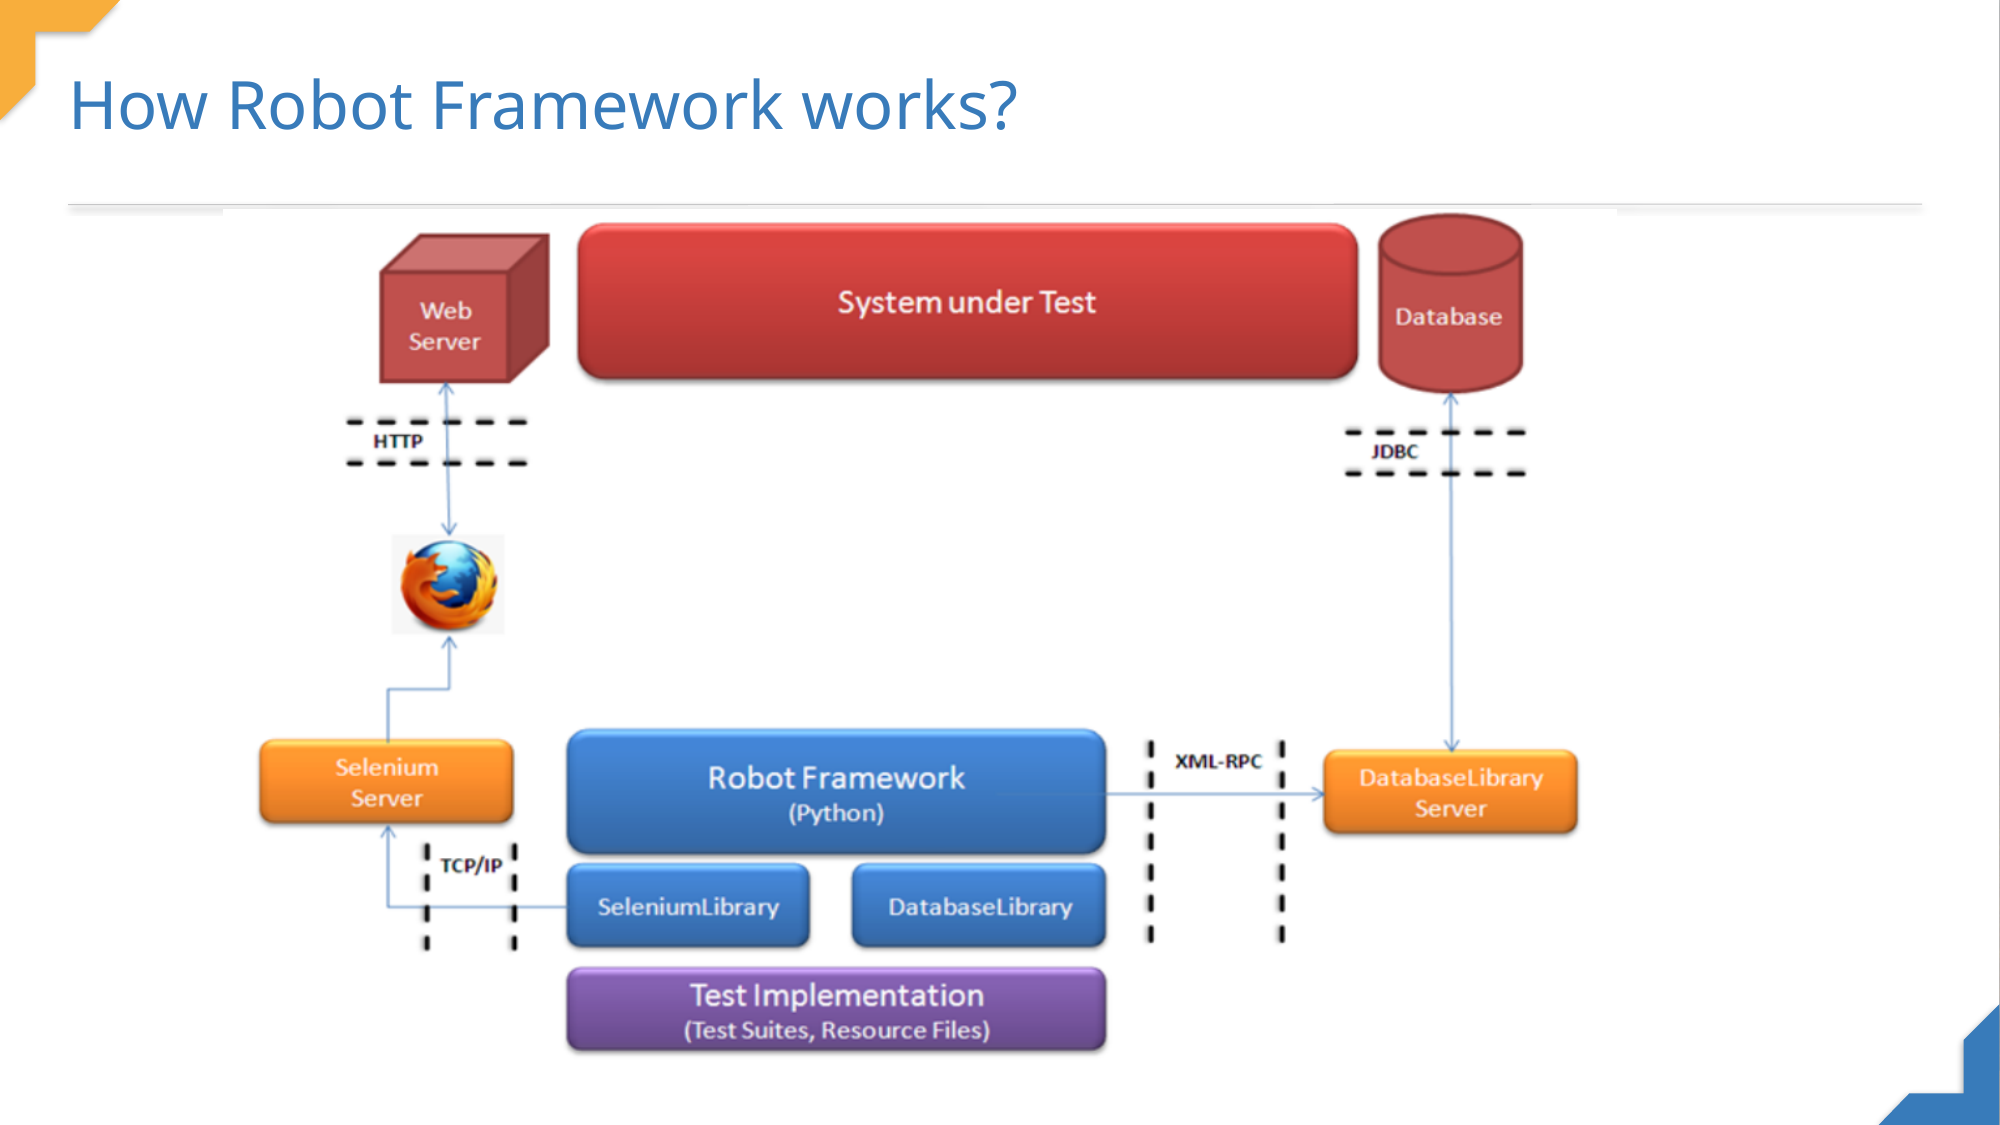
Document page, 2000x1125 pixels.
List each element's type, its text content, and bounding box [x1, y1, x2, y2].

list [223, 209, 1617, 1079]
list How Robot Framework works? [53, 49, 1947, 178]
